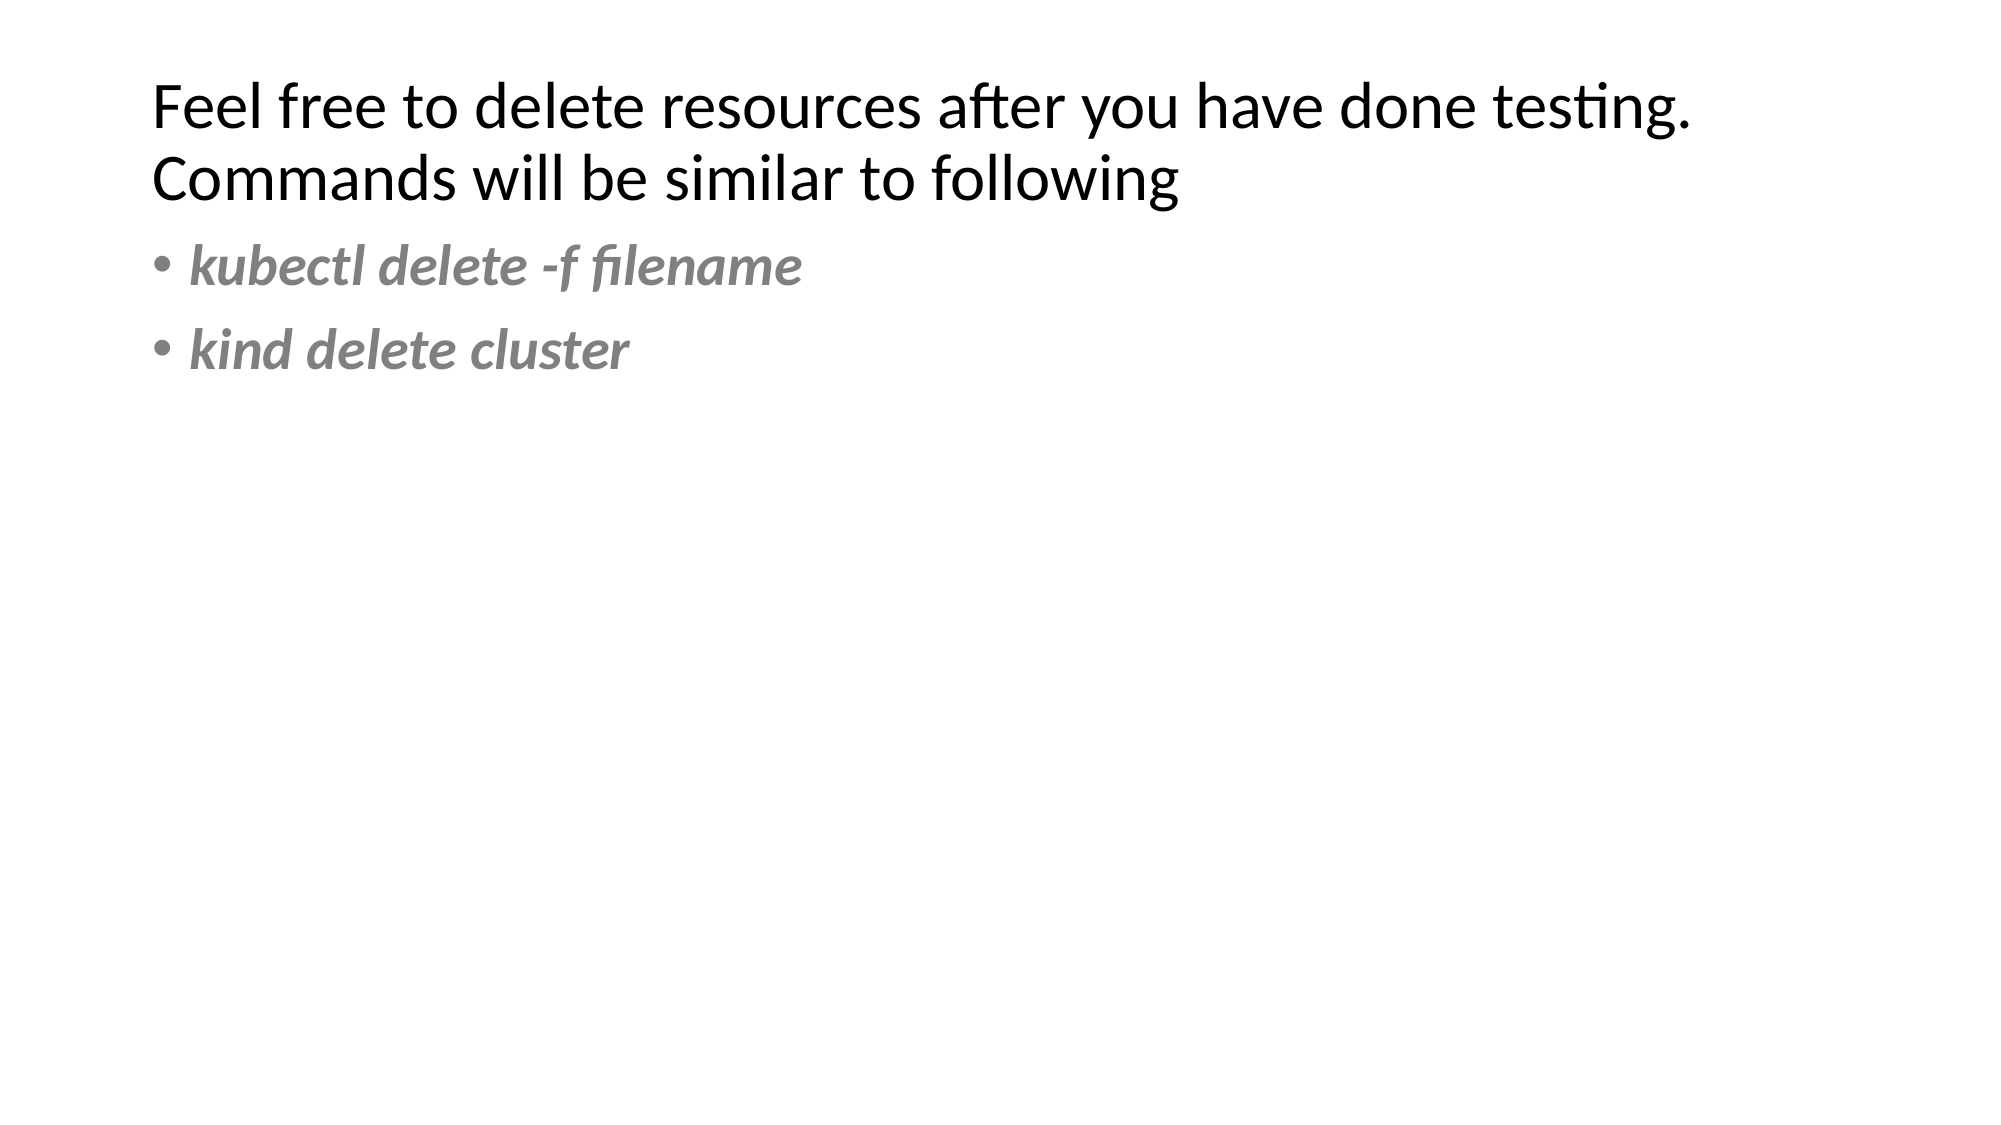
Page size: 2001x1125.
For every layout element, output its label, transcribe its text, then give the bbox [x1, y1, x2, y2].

list Feel free to delete resources after you have done testing. Commands will be similar to following kubectl delete -f filename kind delete cluster [137, 62, 1863, 1014]
